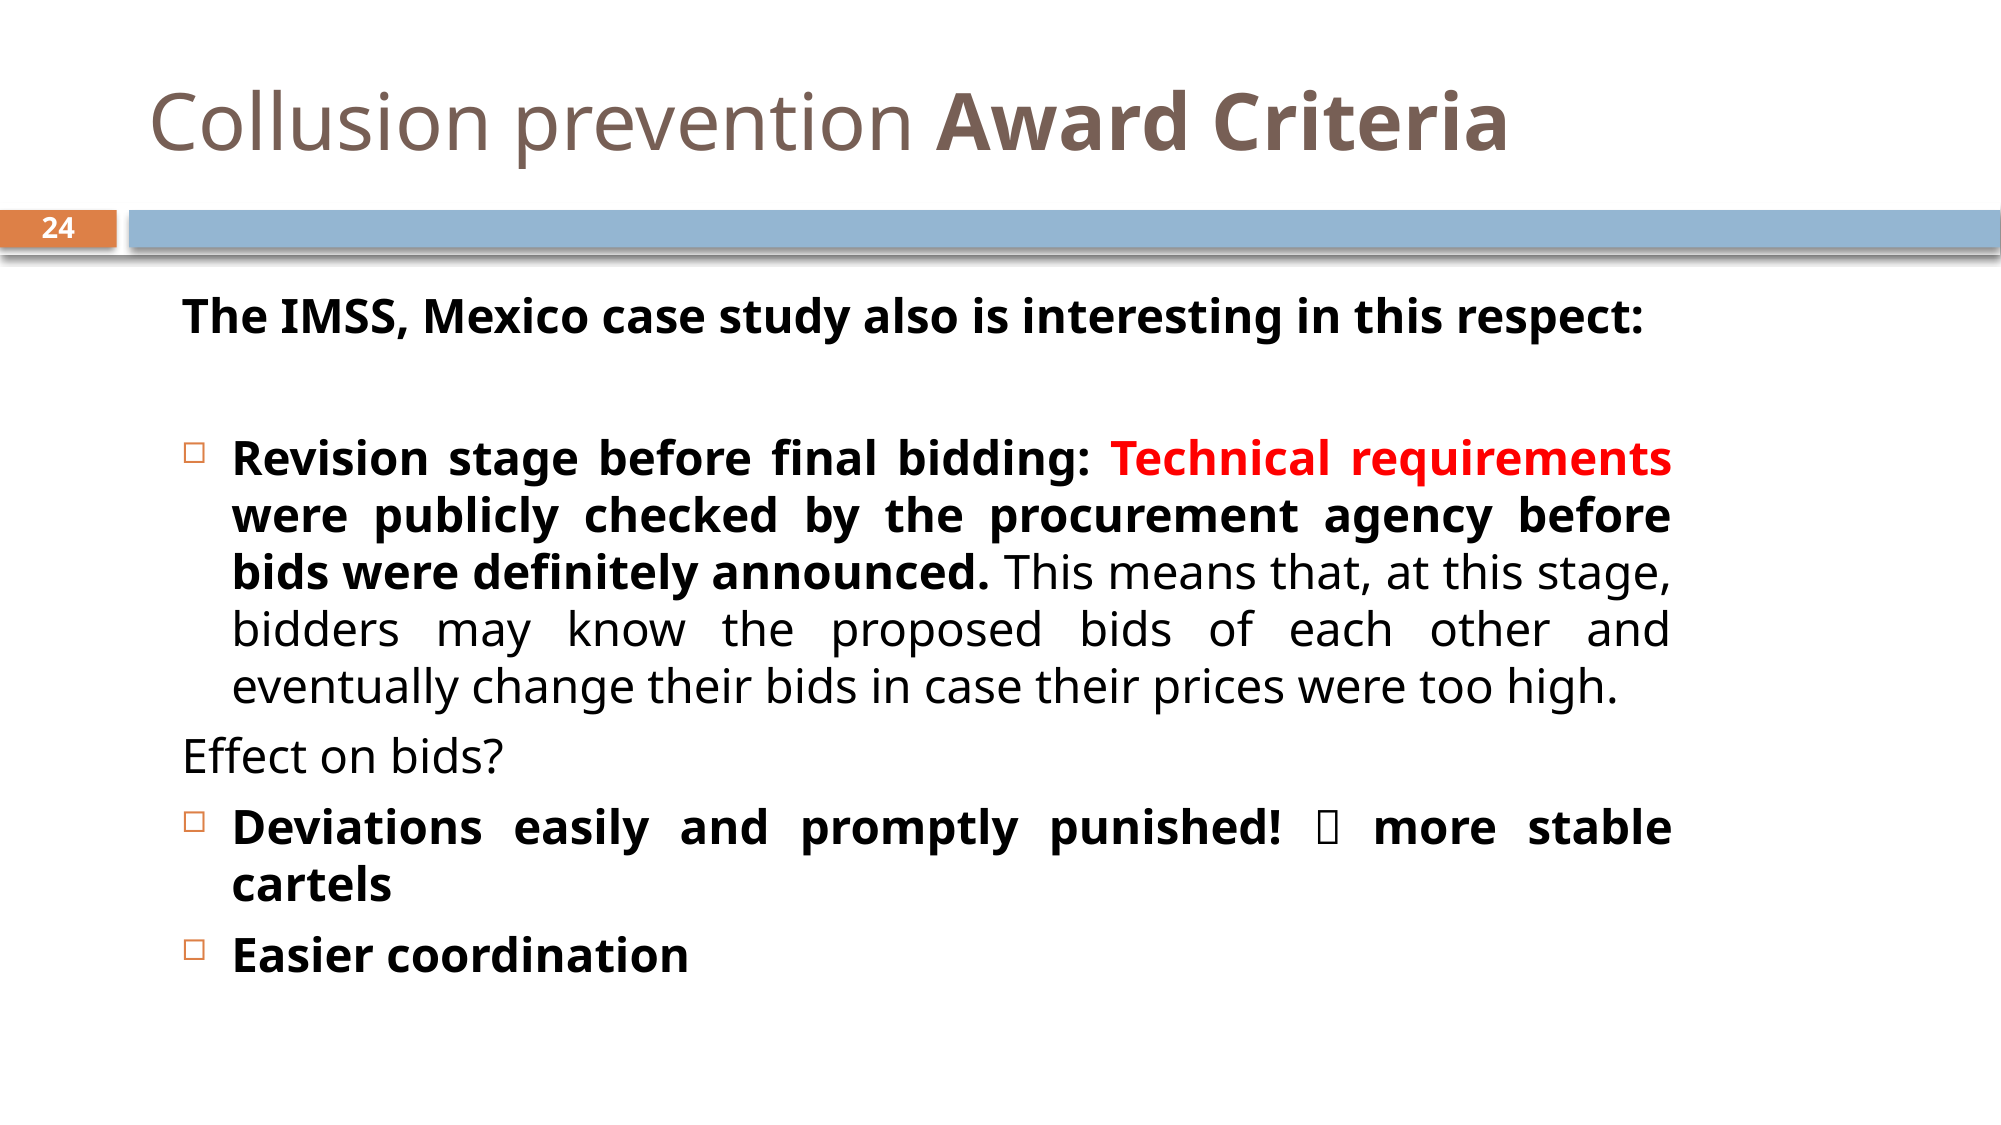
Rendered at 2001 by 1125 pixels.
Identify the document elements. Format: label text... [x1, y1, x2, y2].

title Collusion prevention Award Criteria [133, 37, 1918, 200]
list The IMSS, Mexico case study also is interesting in this respect: Revision stage before final bidding: Technical requirements were publicly checked by the procurement agency before bids were definitely announced. This means that, at this stage, bidders may know the proposed bids of each other and eventually change their bids in case their prices were too high. Effect on bids? Deviations easily and promptly punished!  more stable cartels Easier coordination [166, 278, 1688, 993]
slide_number 24 [0, 208, 117, 249]
